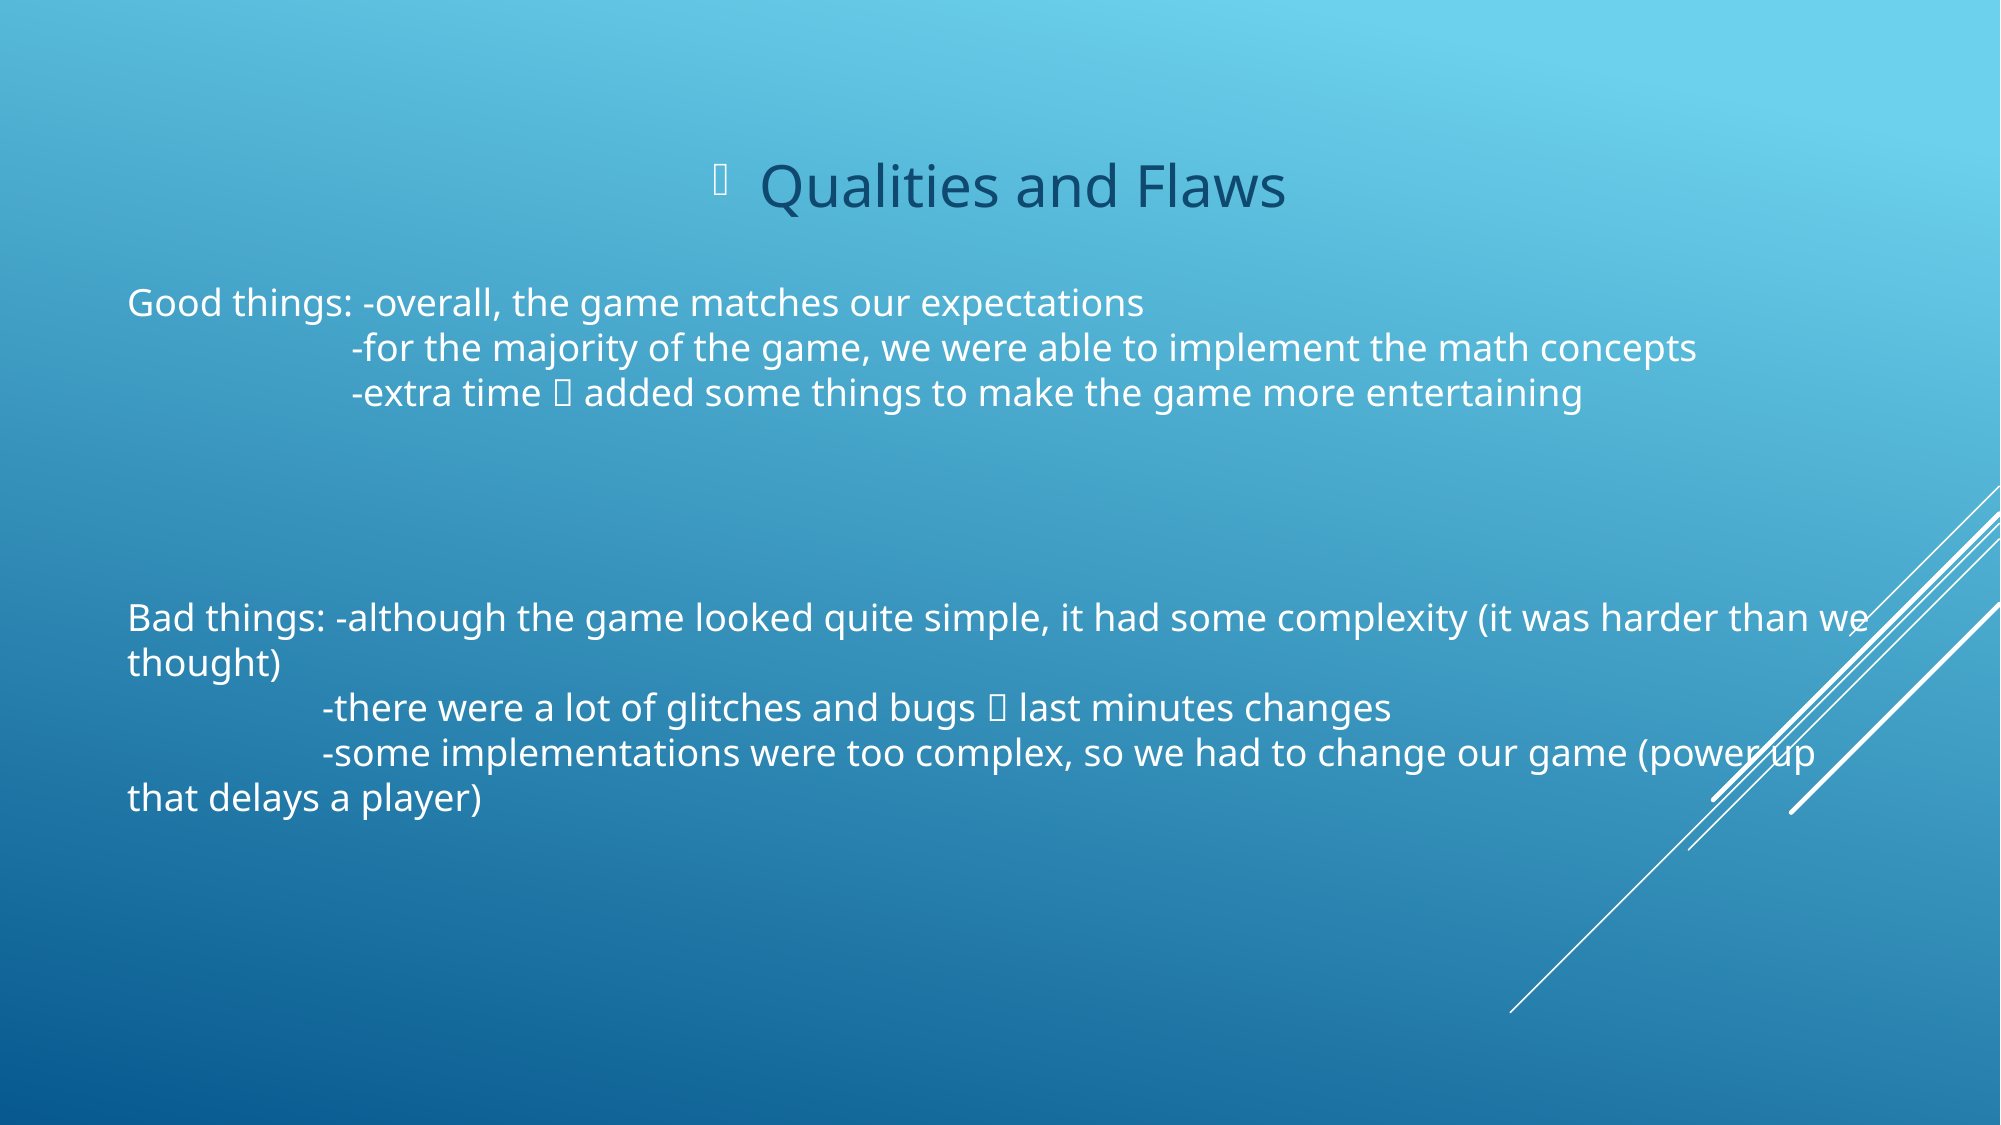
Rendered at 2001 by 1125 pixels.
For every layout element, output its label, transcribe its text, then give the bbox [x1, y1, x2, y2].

text_box Good things: -overall, the game matches our expectations -for the majority of the game, we were able to implement the math concepts -extra time  added some things to make the game more entertaining Bad things: -although the game looked quite simple, it had some complexity (it was harder than we thought) -there were a lot of glitches and bugs  last minutes changes -some implementations were too complex, so we had to change our game (power up that delays a player) [112, 271, 1904, 827]
list Qualities and Flaws [112, 112, 1888, 257]
